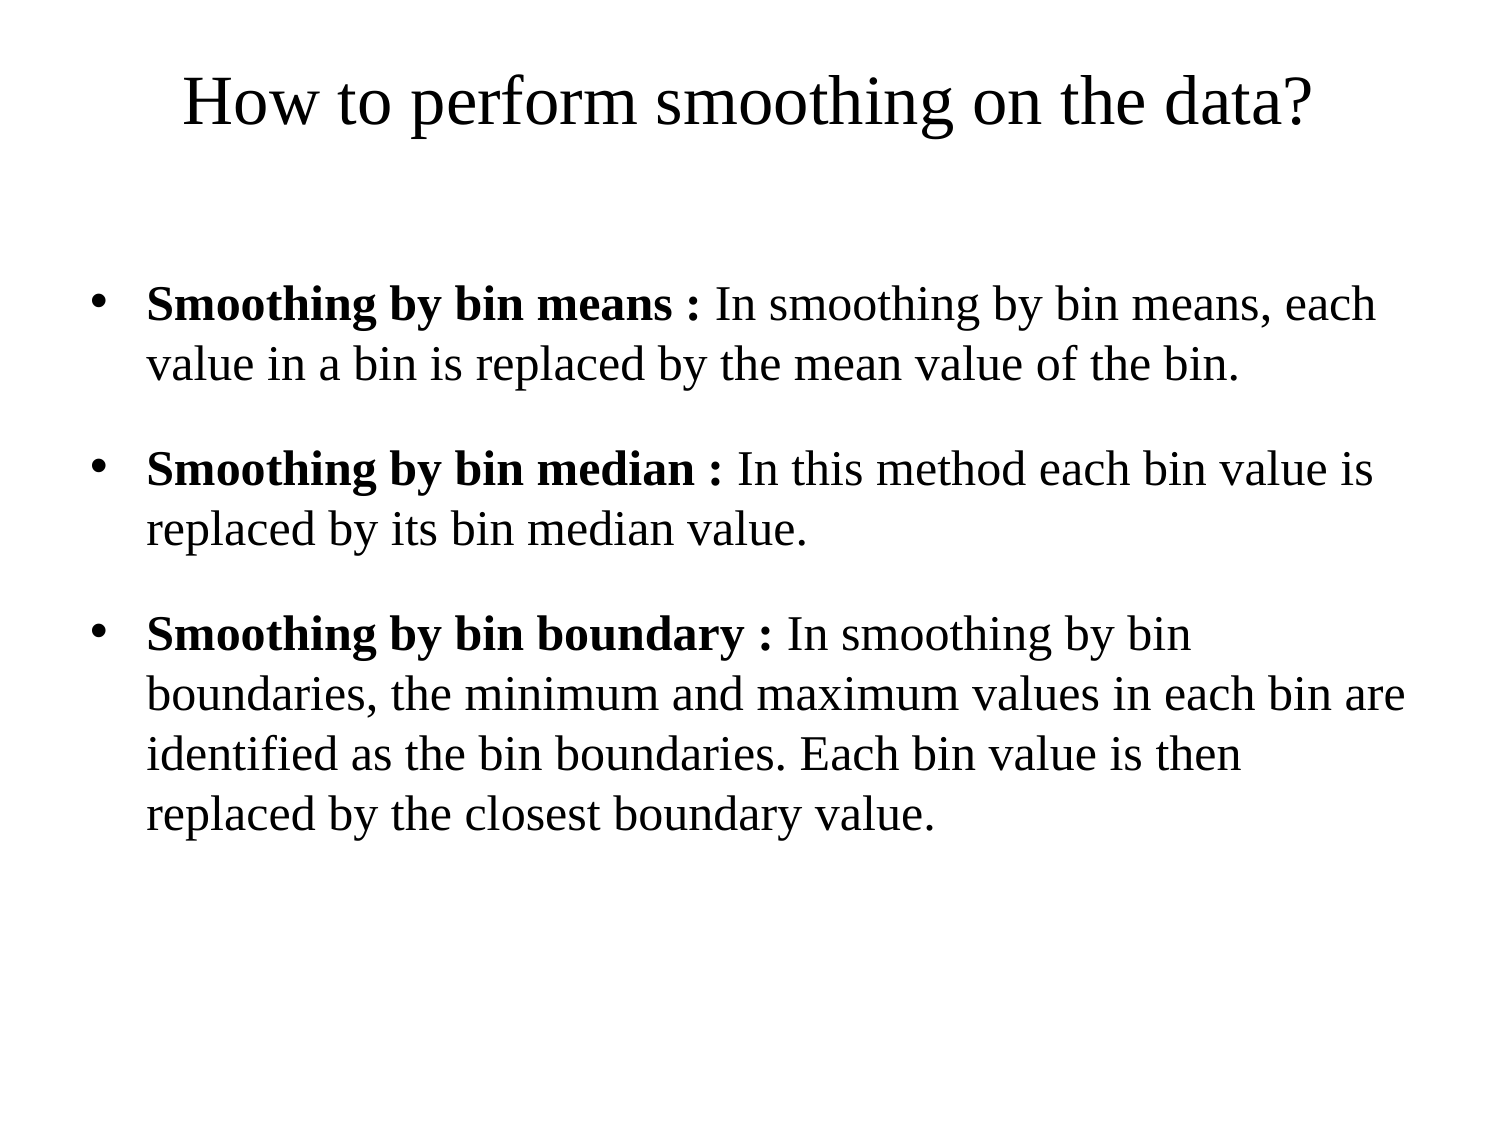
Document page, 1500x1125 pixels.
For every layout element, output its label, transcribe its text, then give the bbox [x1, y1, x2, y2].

title How to perform smoothing on the data? [75, 45, 1425, 233]
list Smoothing by bin means : In smoothing by bin means, each value in a bin is replaced by the mean value of the bin. Smoothing by bin median : In this method each bin value is replaced by its bin median value. Smoothing by bin boundary : In smoothing by bin boundaries, the minimum and maximum values in each bin are identified as the bin boundaries. Each bin value is then replaced by the closest boundary value. [75, 262, 1425, 1005]
